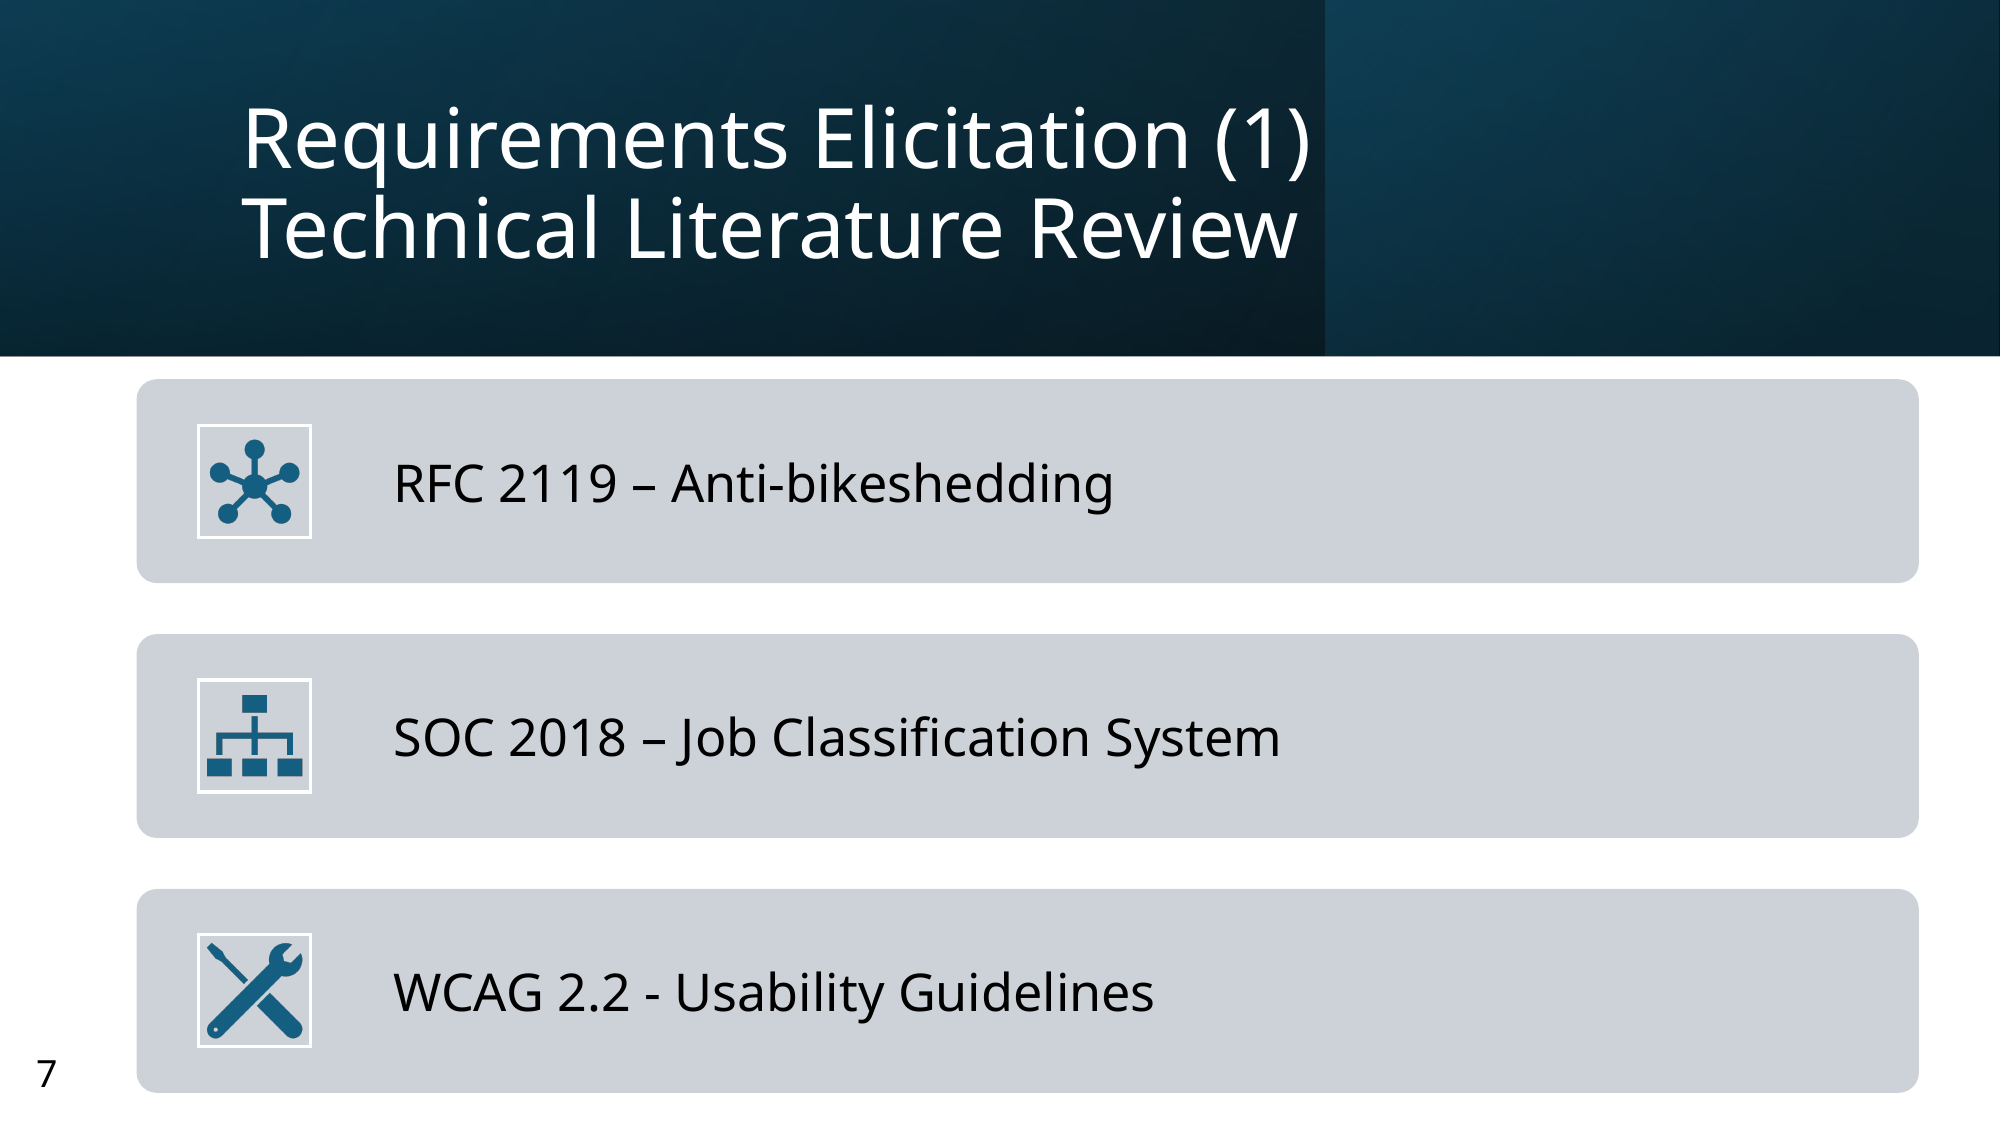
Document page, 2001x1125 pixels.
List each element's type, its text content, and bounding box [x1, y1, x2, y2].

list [136, 378, 1920, 1094]
text_box [0, 0, 2000, 358]
text_box 7 [21, 1042, 119, 1103]
title Requirements Elicitation (1) Technical Literature Review [226, 57, 1822, 316]
